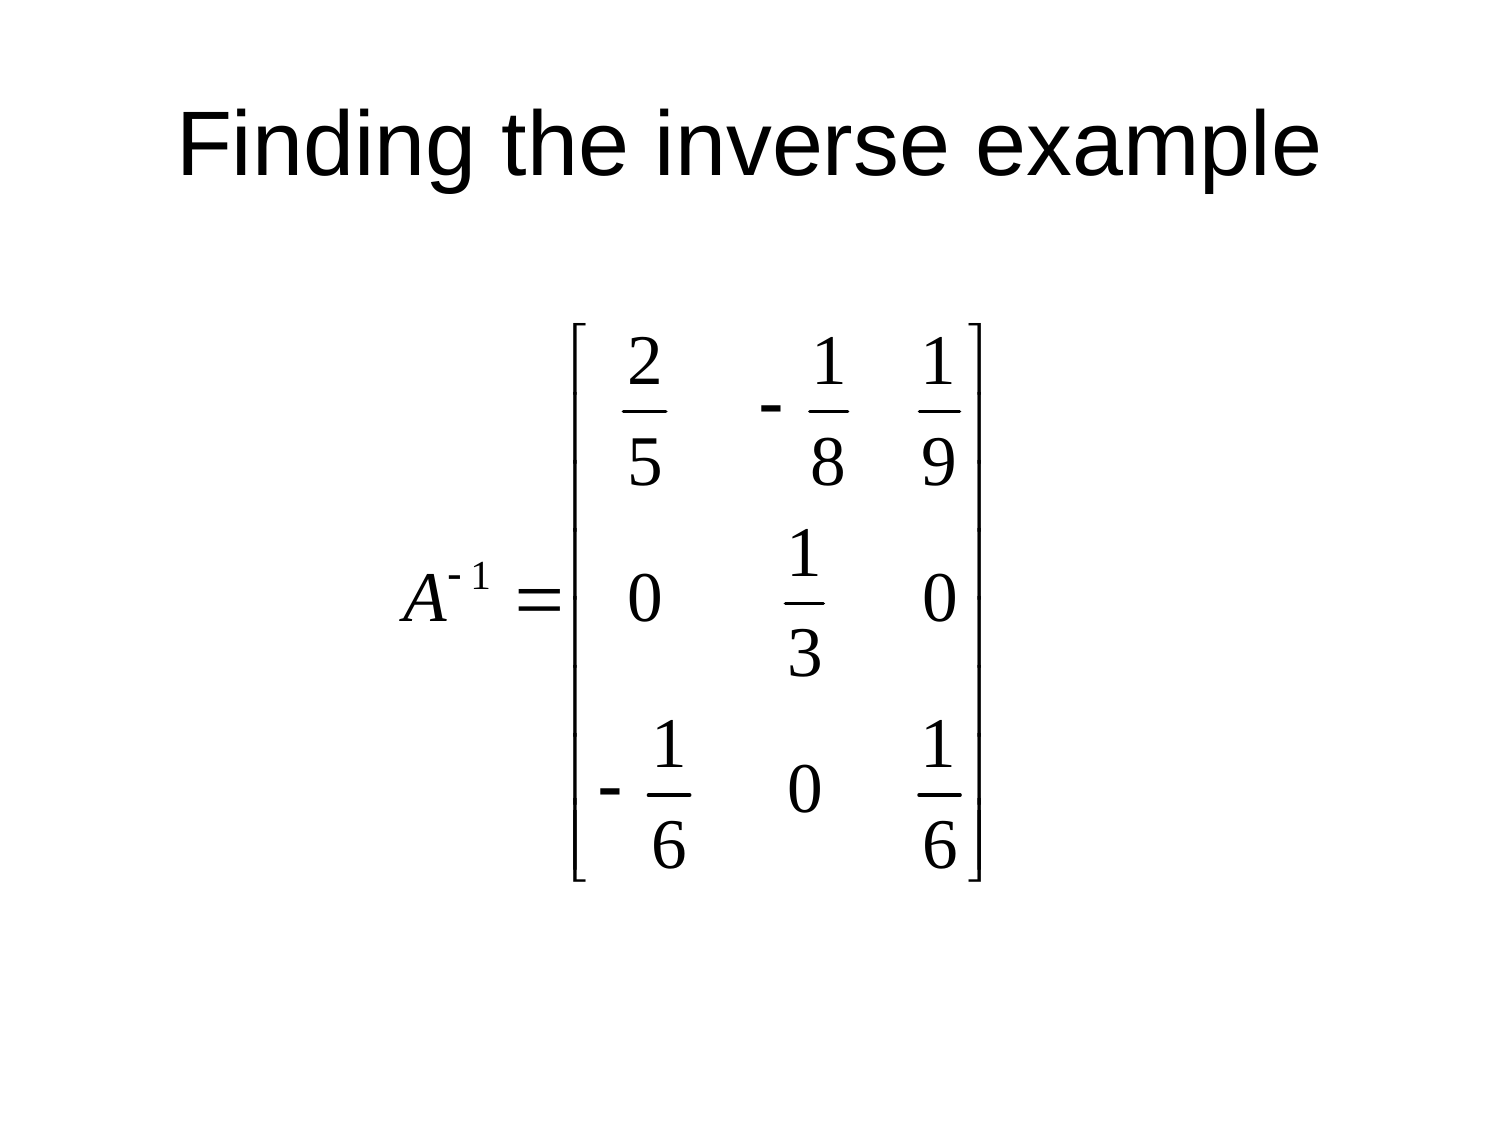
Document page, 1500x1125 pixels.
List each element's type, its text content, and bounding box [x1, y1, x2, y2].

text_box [387, 312, 1005, 895]
title Finding the inverse example [75, 45, 1425, 233]
